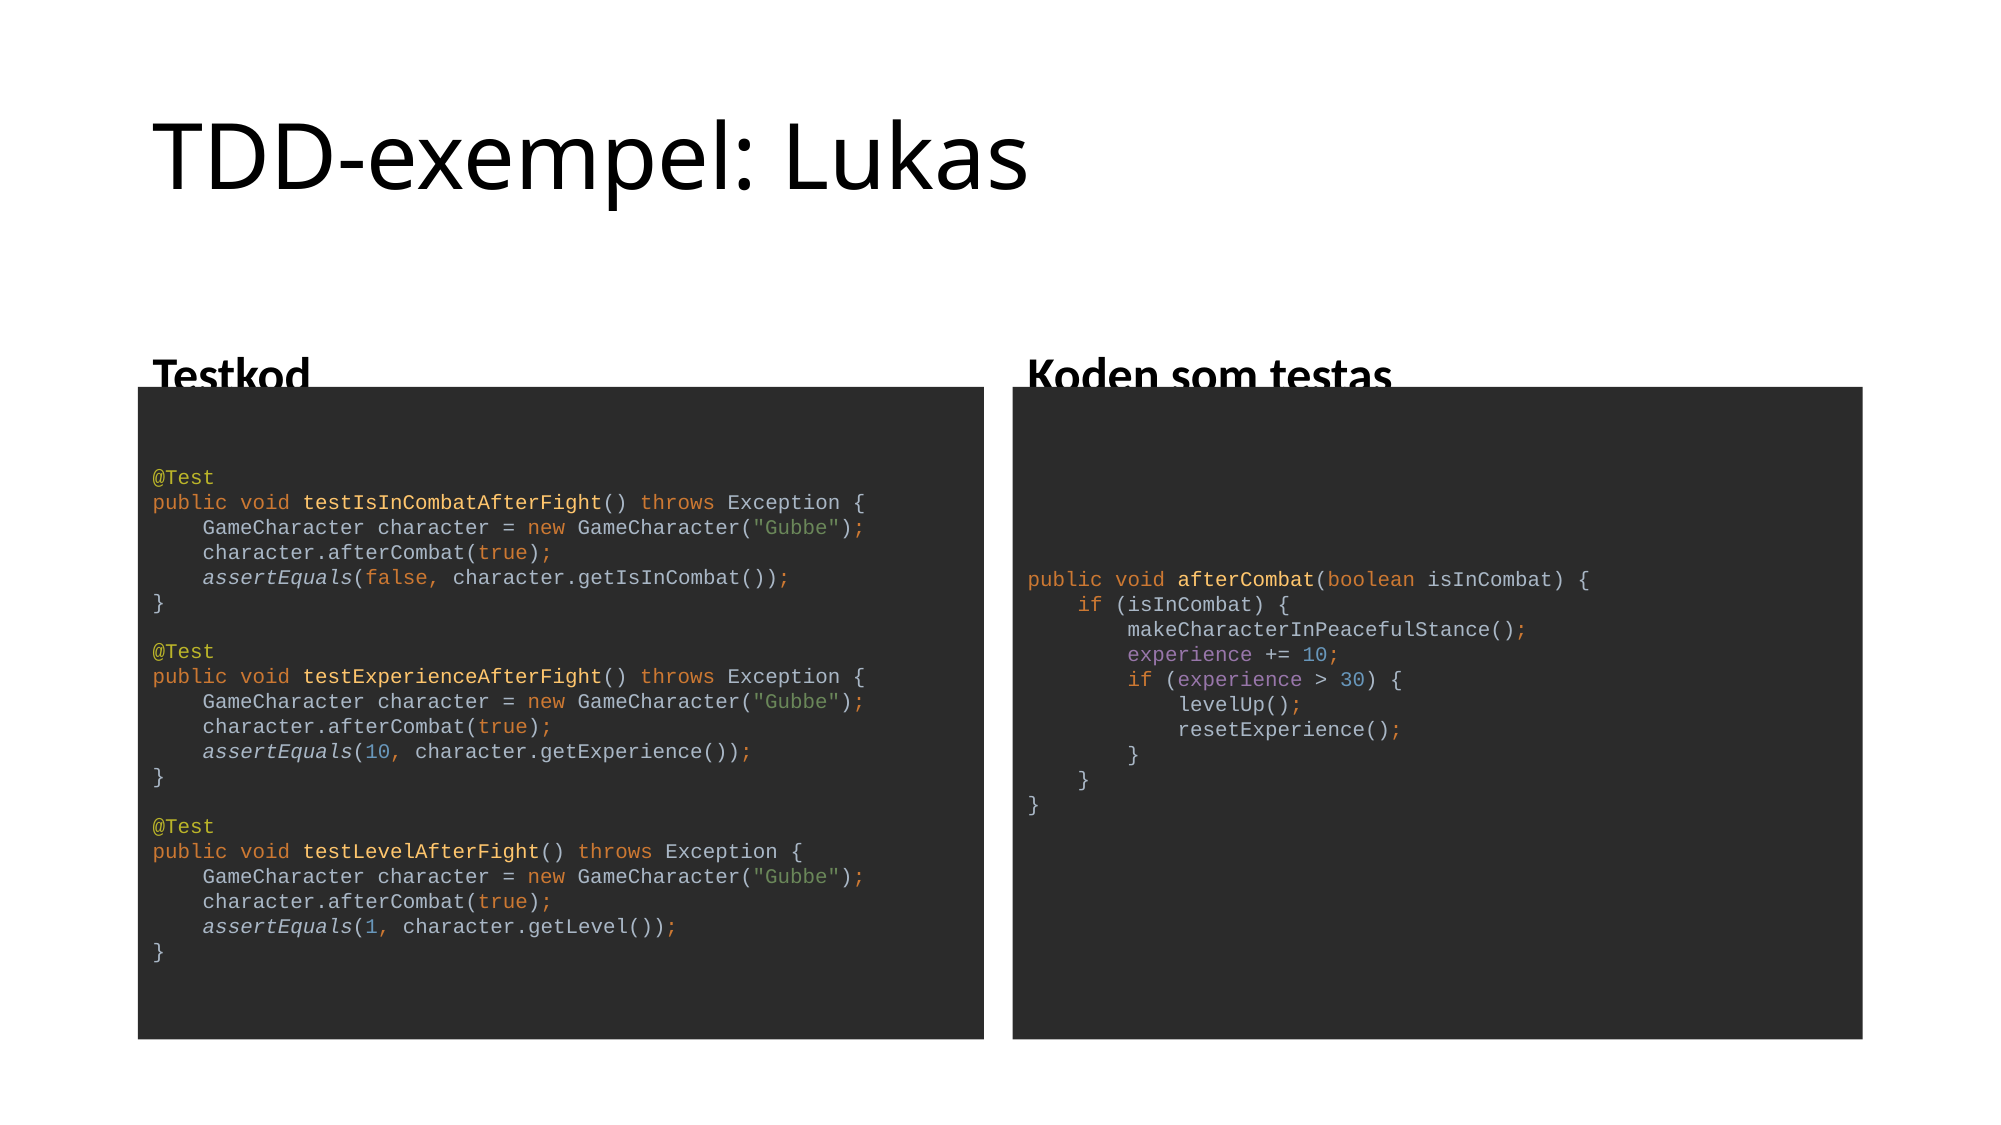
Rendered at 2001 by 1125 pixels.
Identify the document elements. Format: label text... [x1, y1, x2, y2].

title TDD-exempel: Lukas [137, 51, 1863, 269]
list Testkod [137, 275, 984, 386]
list public void afterCombat(boolean isInCombat) { if (isInCombat) { makeCharacterInPeacefulStance(); experience += 10; if (experience > 30) { levelUp(); resetExperience(); } } } [1012, 386, 1863, 1040]
list @Test public void testIsInCombatAfterFight() throws Exception { GameCharacter character = new GameCharacter("Gubbe"); character.afterCombat(true); assertEquals(false, character.getIsInCombat()); } @Test public void testExperienceAfterFight() throws Exception { GameCharacter character = new GameCharacter("Gubbe"); character.afterCombat(true); assertEquals(10, character.getExperience()); } @Test public void testLevelAfterFight() throws Exception { GameCharacter character = new GameCharacter("Gubbe"); character.afterCombat(true); assertEquals(1, character.getLevel()); } [137, 386, 984, 1040]
list Koden som testas [1012, 275, 1863, 386]
